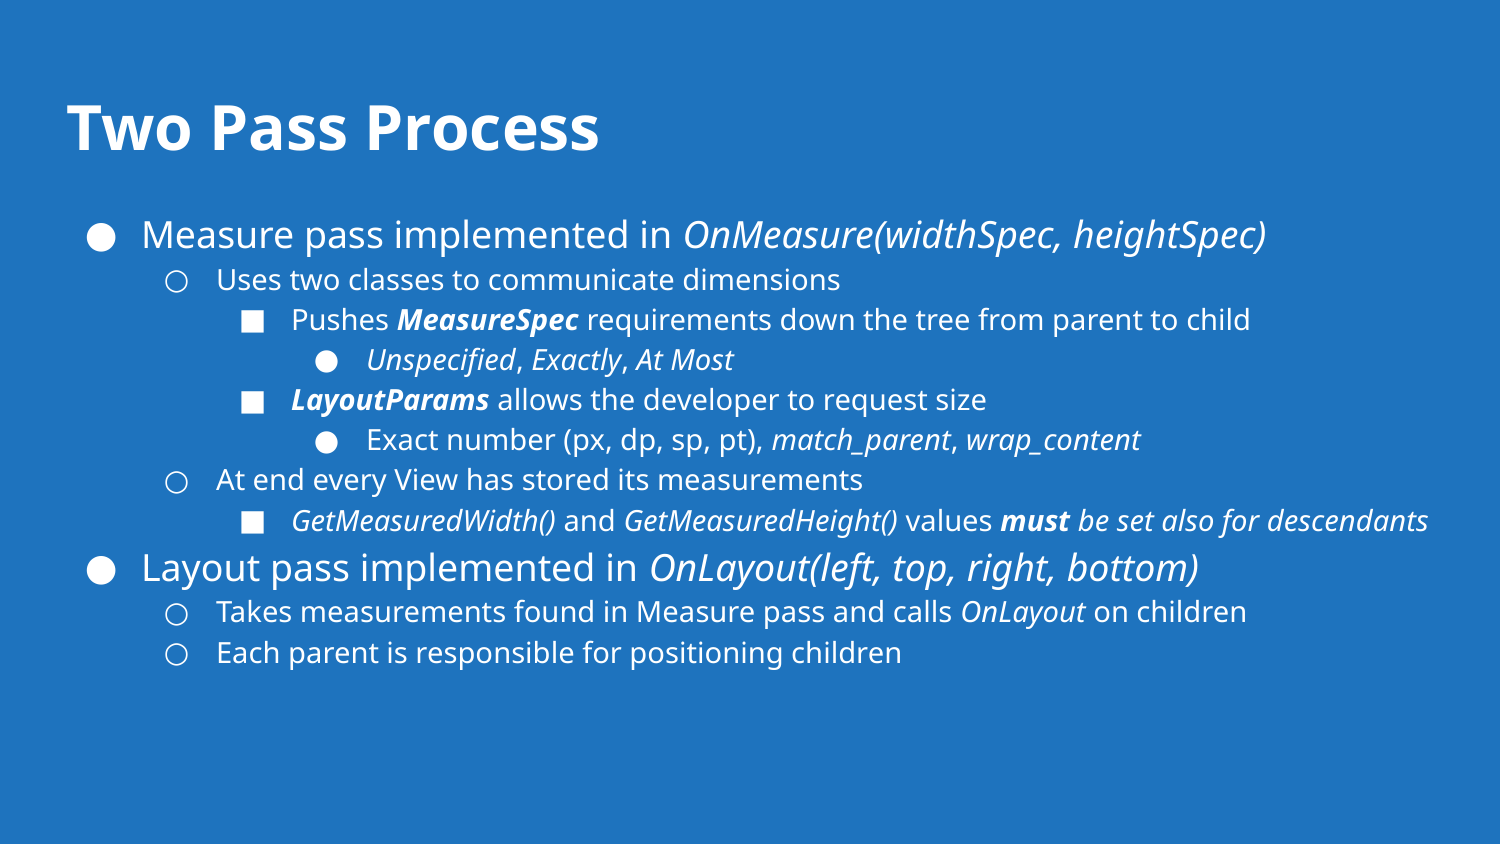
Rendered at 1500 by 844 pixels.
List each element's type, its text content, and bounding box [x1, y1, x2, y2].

list Measure pass implemented in OnMeasure(widthSpec, heightSpec) Uses two classes to communicate dimensions Pushes MeasureSpec requirements down the tree from parent to child Unspecified, Exactly, At Most LayoutParams allows the developer to request size Exact number (px, dp, sp, pt), match_parent, wrap_content At end every View has stored its measurements GetMeasuredWidth() and GetMeasuredHeight() values must be set also for descendants Layout pass implemented in OnLayout(left, top, right, bottom) Takes measurements found in Measure pass and calls OnLayout on children Each parent is responsible for positioning children [51, 189, 1449, 810]
title Two Pass Process [51, 72, 1449, 167]
